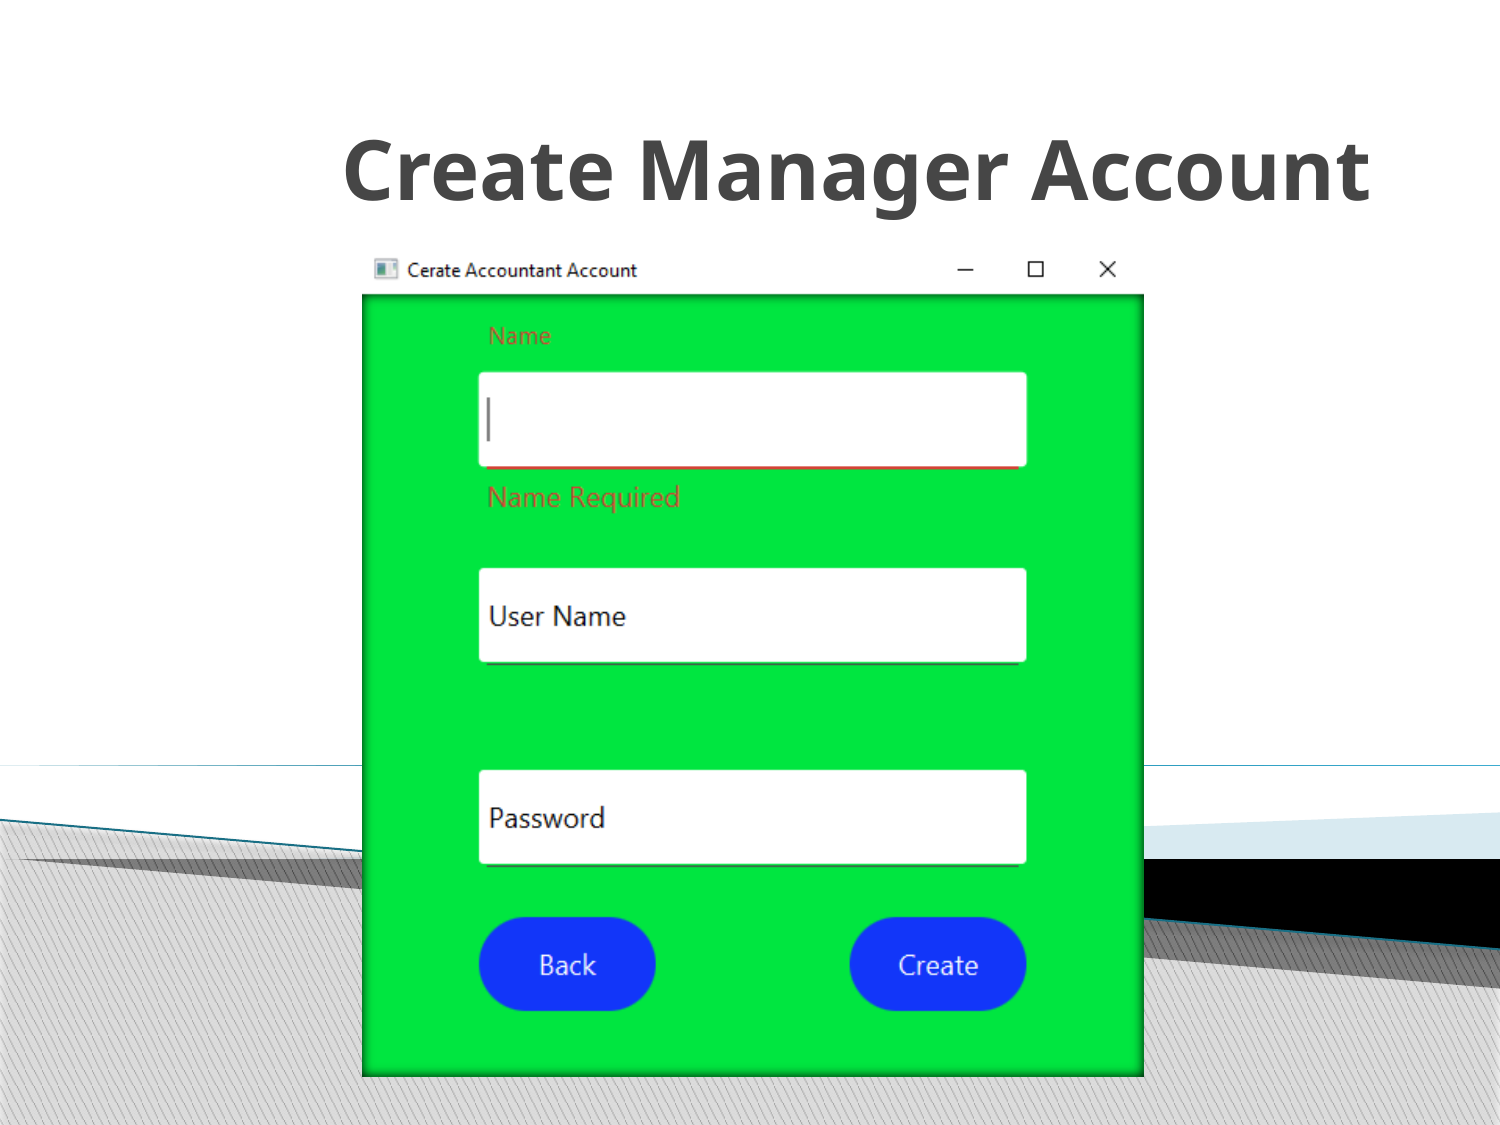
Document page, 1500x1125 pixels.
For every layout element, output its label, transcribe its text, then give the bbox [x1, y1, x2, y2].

title Create Manager Account [112, 87, 1388, 225]
picture [5, 249, 1500, 1077]
